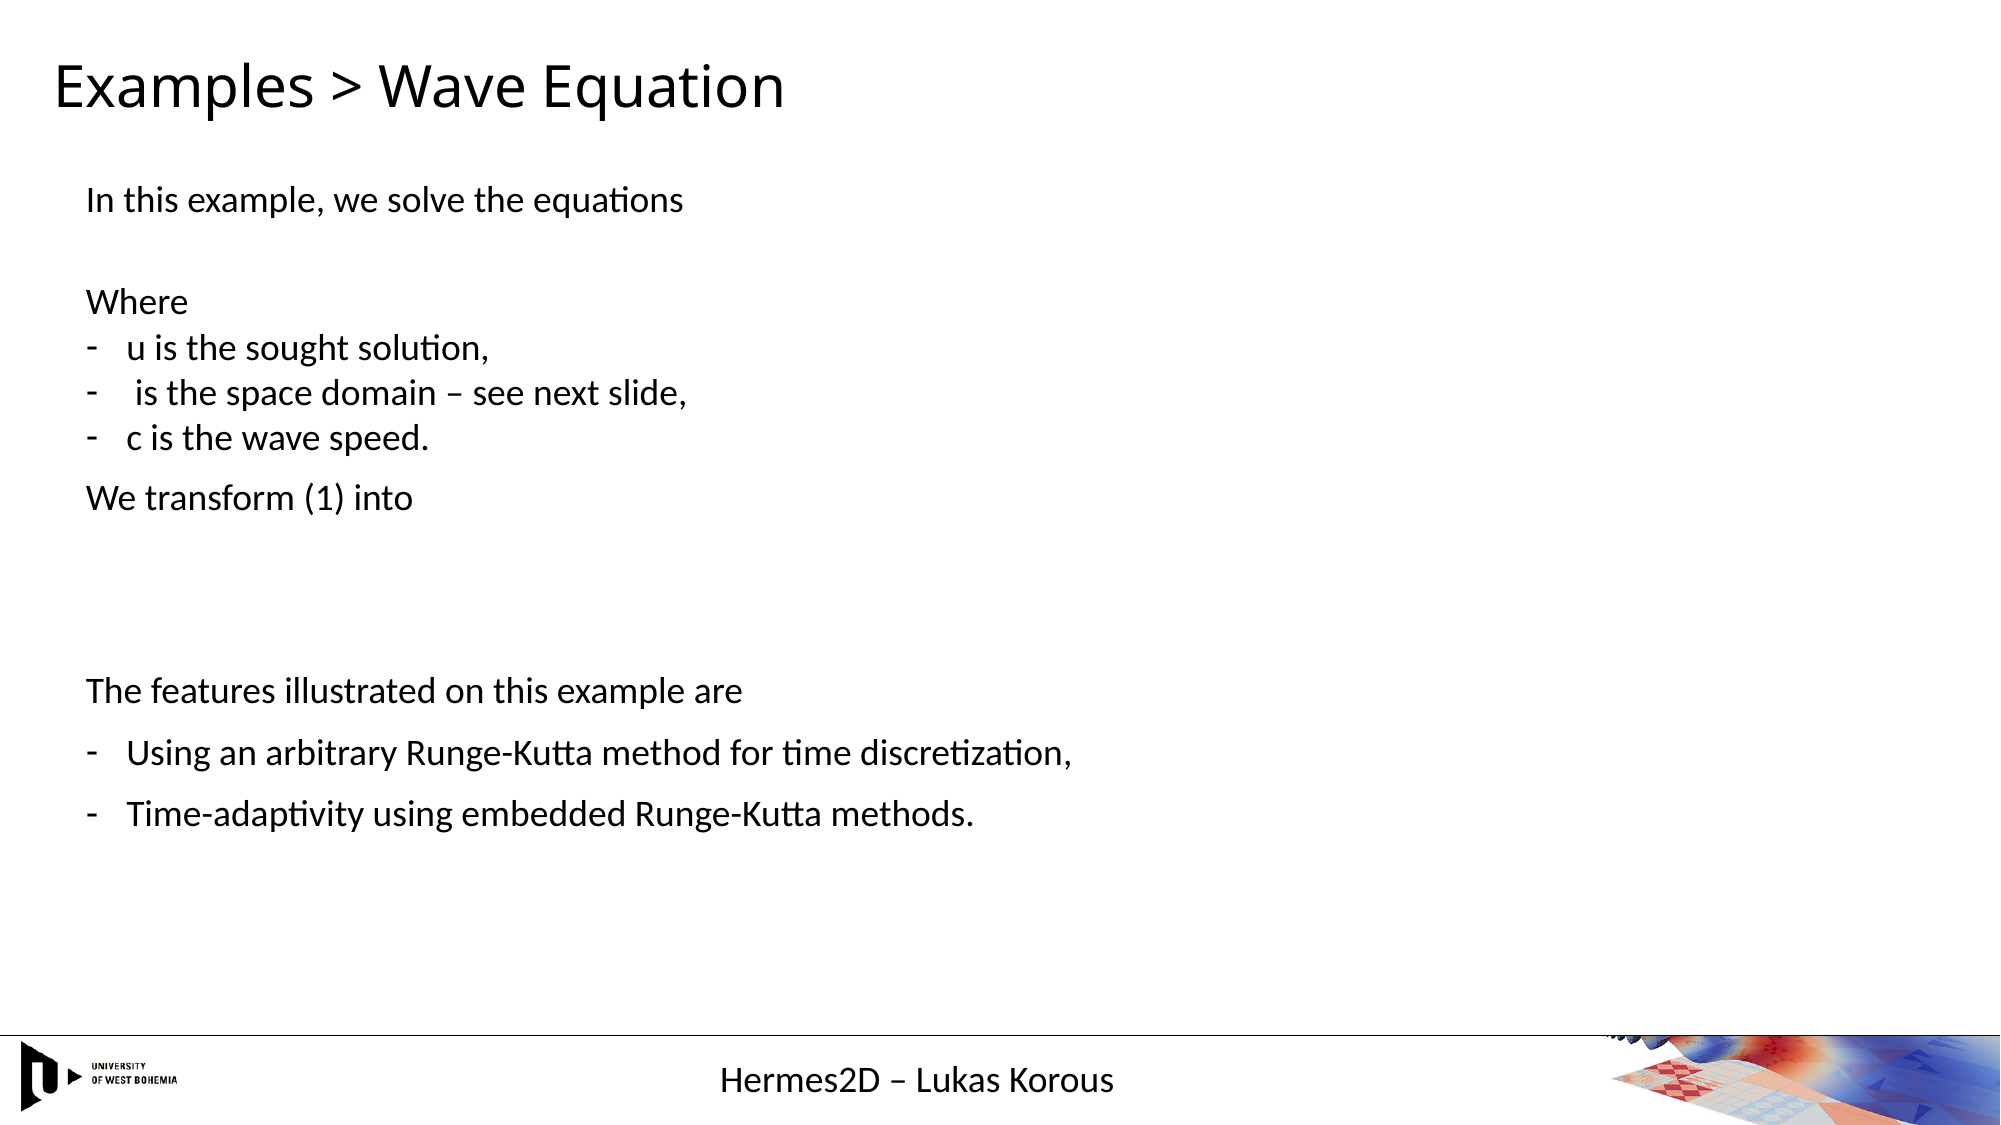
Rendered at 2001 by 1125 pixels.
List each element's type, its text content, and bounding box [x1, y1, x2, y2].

picture [21, 1041, 227, 1125]
text_box Hermes2D – Lukas Korous [705, 1047, 1295, 1108]
title Examples > Wave Equation [38, 43, 1962, 134]
picture [1576, 1036, 2000, 1125]
